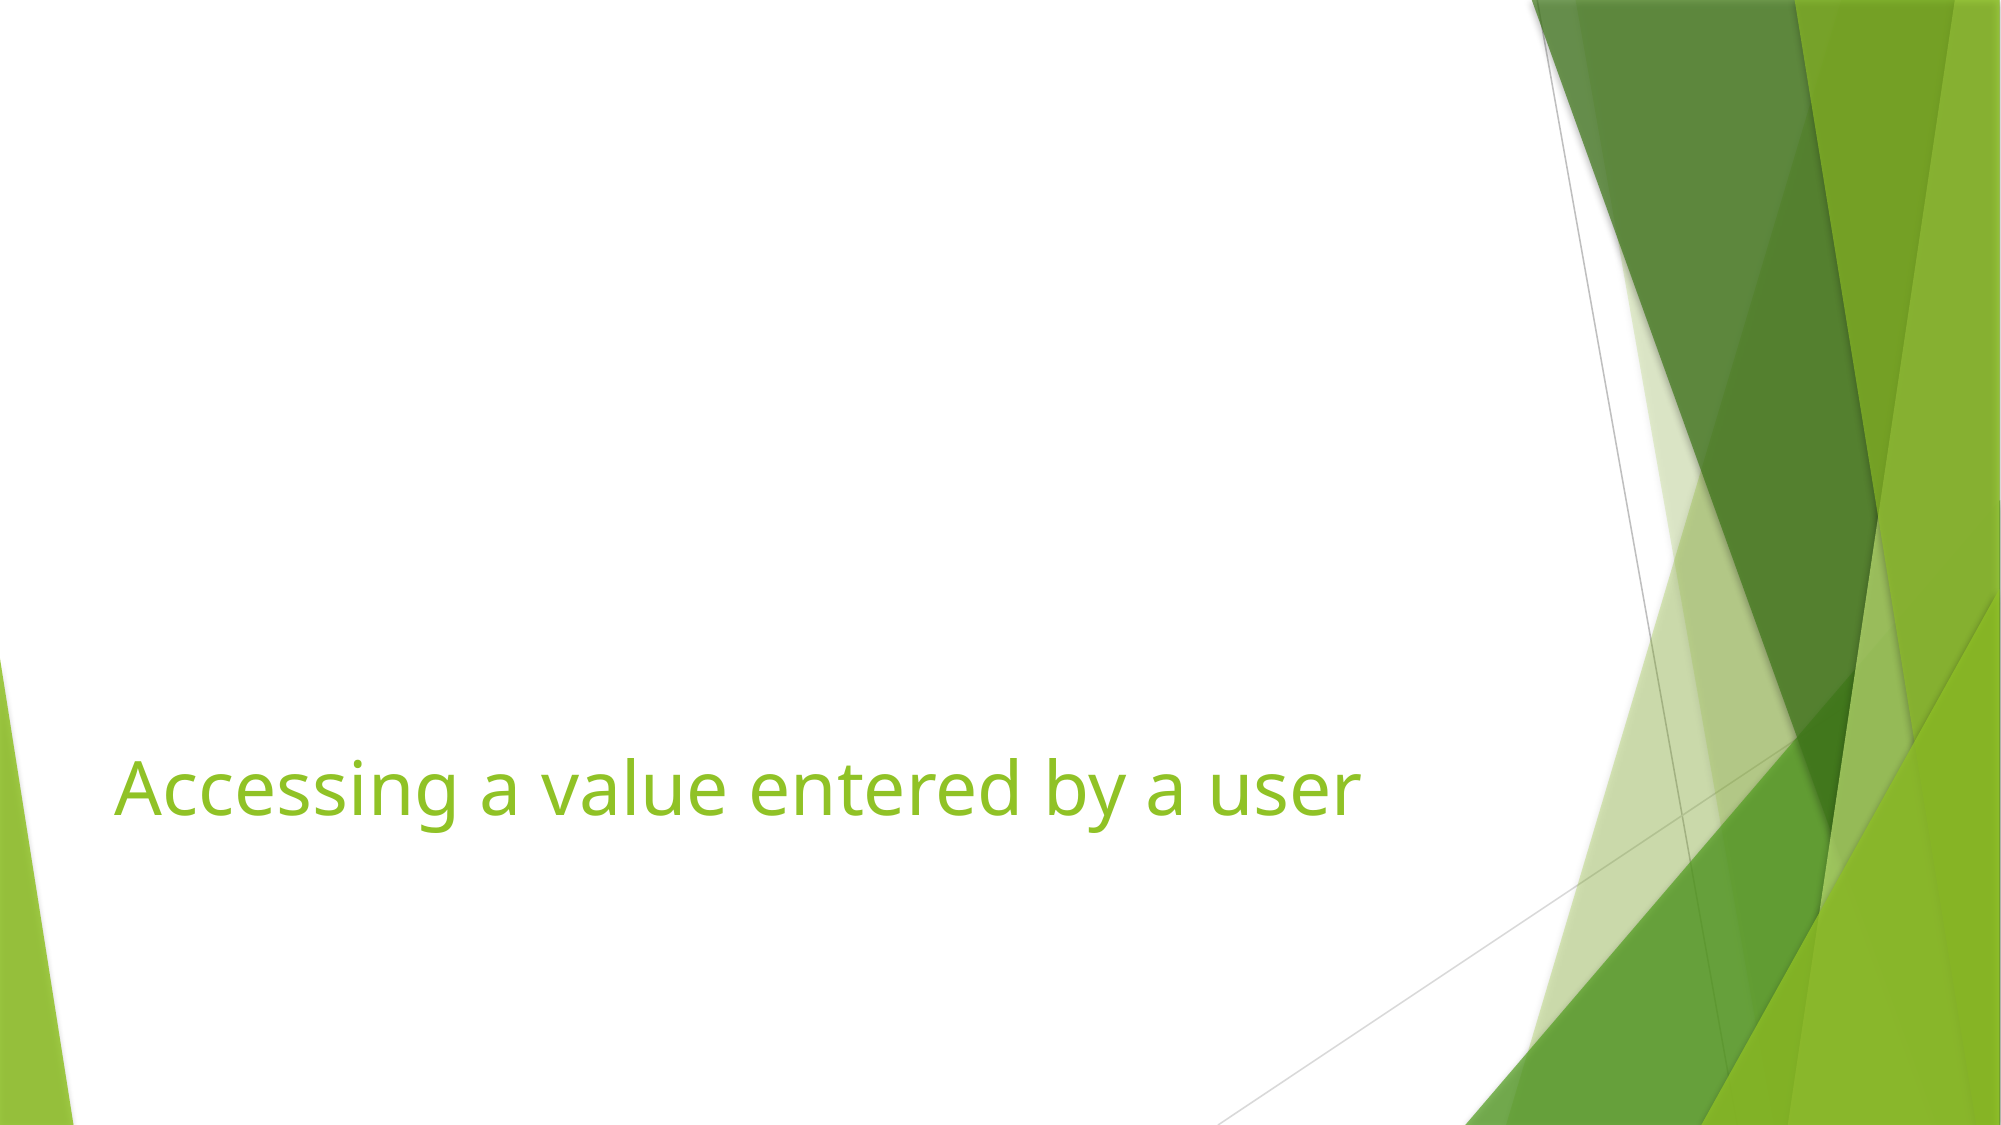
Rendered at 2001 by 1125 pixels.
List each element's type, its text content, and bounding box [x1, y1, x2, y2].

title Accessing a value entered by a user [99, 733, 1976, 1009]
